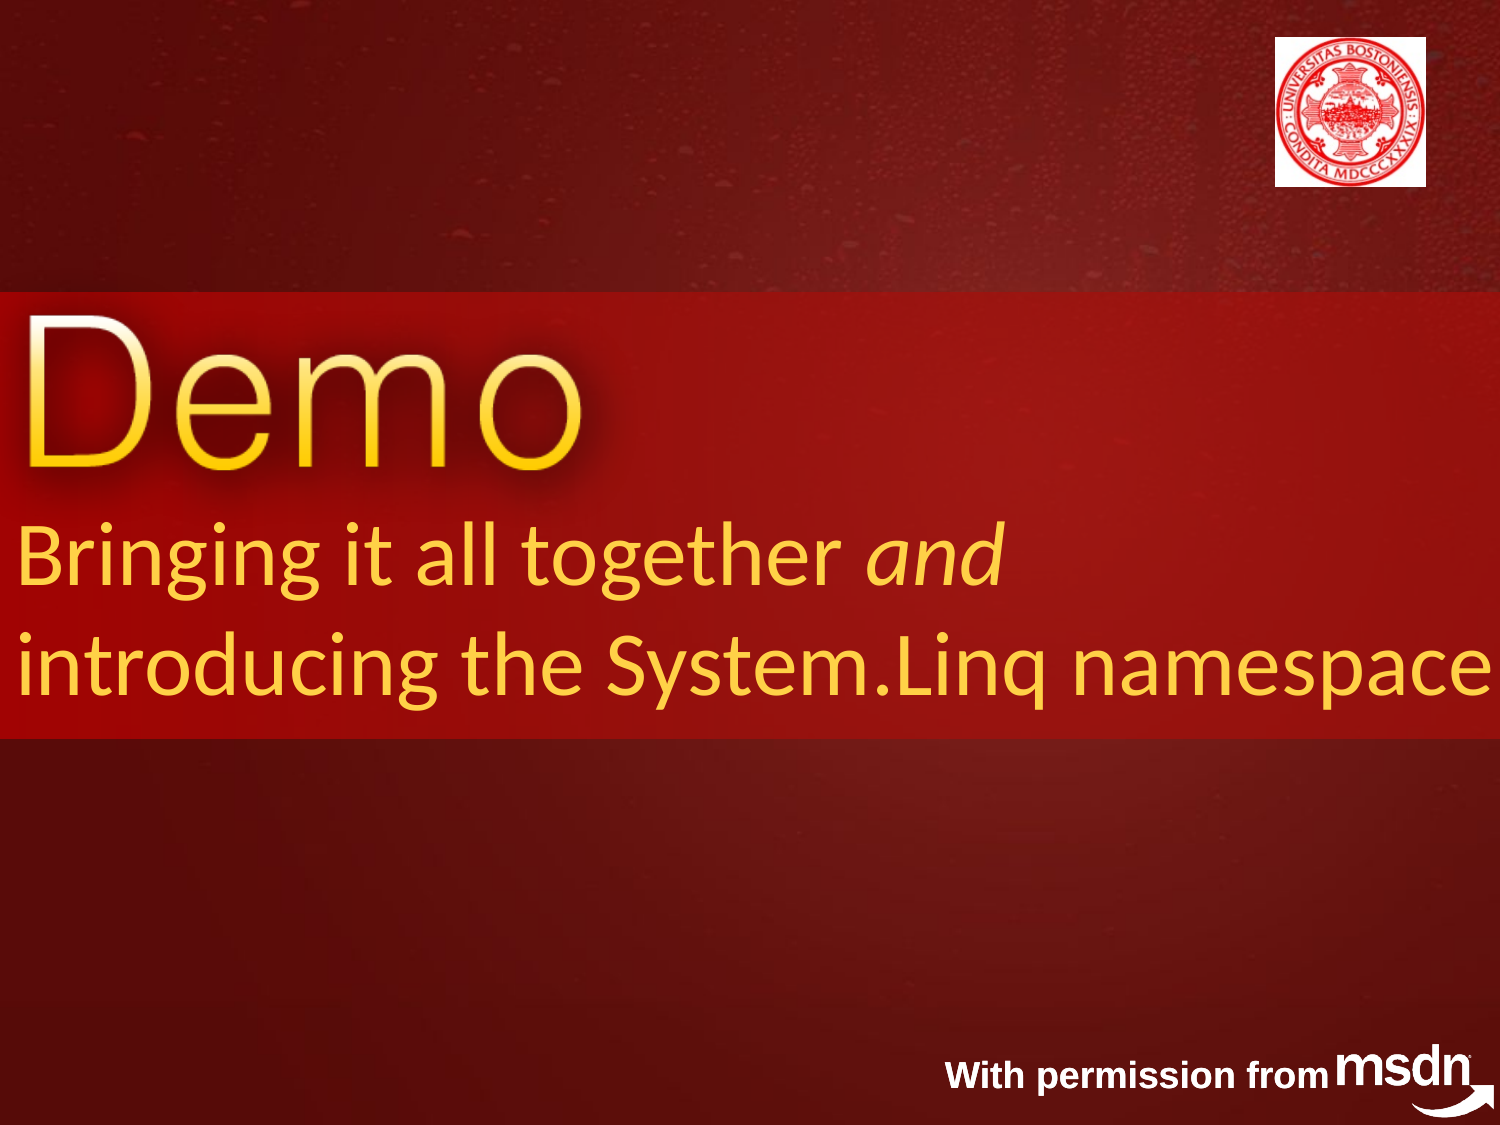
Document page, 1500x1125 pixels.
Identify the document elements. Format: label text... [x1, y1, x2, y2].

picture [0, 739, 1500, 1125]
title Bringing it all together and introducing the System.Linq namespace [0, 468, 1500, 739]
picture [0, 0, 1500, 468]
